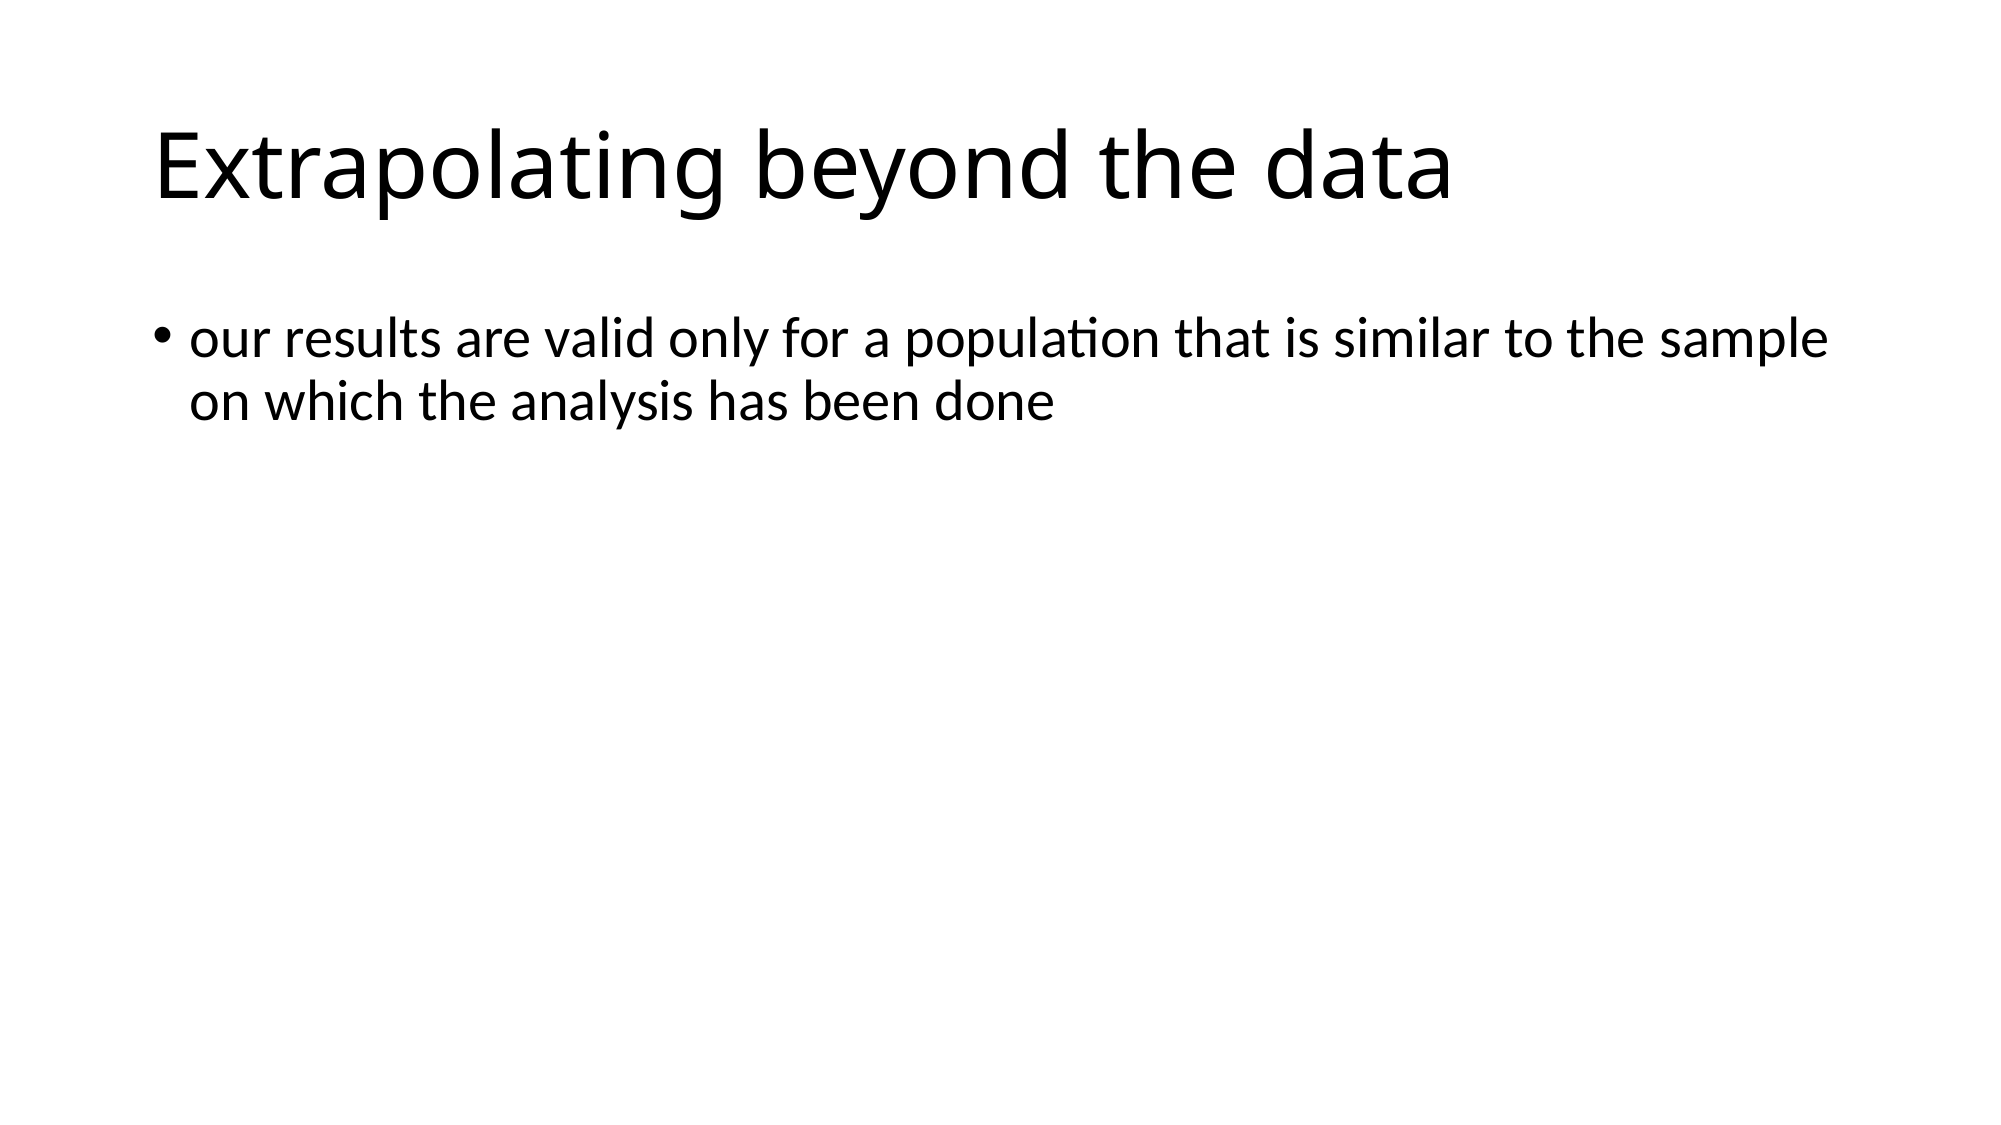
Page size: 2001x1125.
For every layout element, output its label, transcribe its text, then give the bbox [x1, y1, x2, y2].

title Extrapolating beyond the data [137, 59, 1863, 278]
list our results are valid only for a population that is similar to the sample on which the analysis has been done [137, 299, 1863, 1014]
